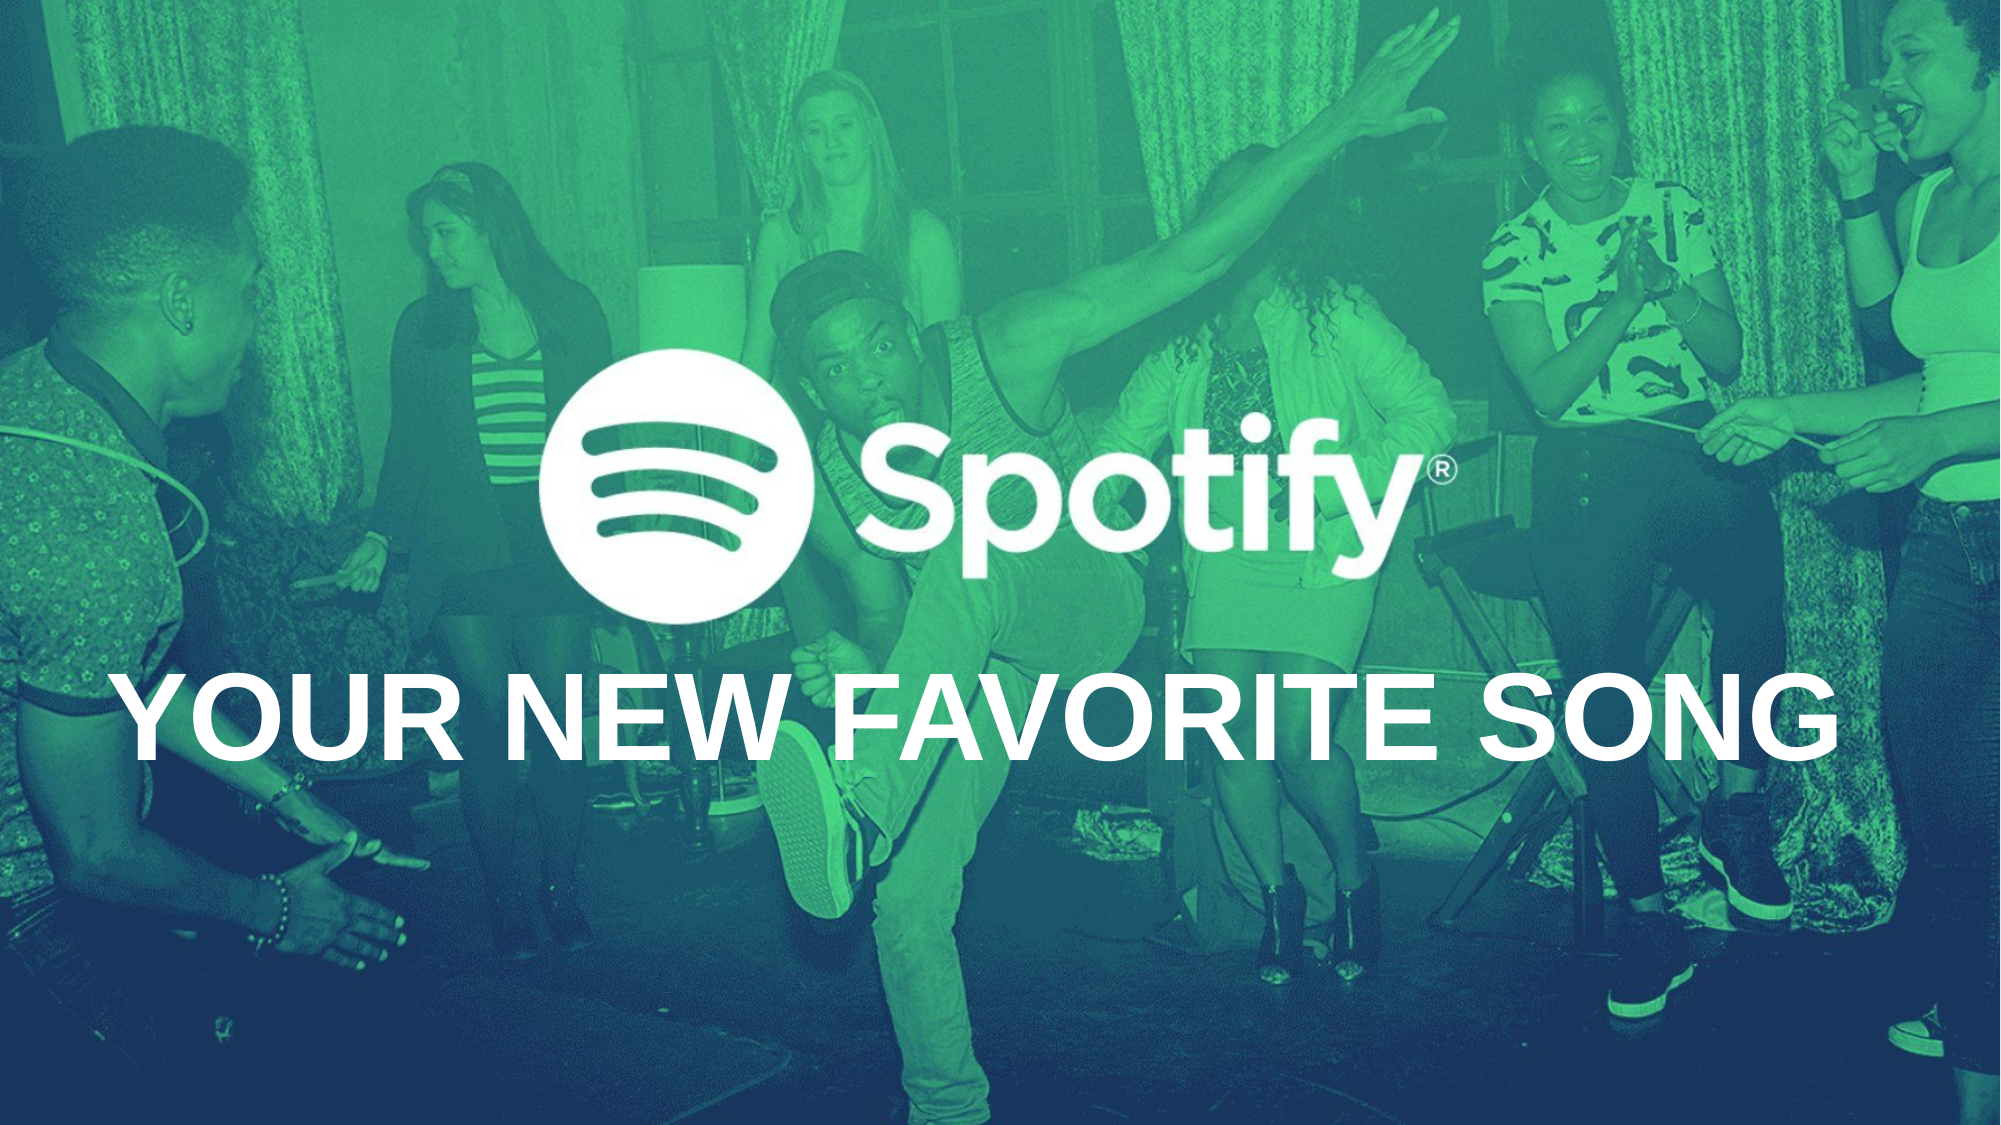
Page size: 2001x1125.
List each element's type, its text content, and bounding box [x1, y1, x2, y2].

picture [0, 0, 2001, 1125]
text_box YOUR NEW FAVORITE SONG [90, 628, 1910, 793]
